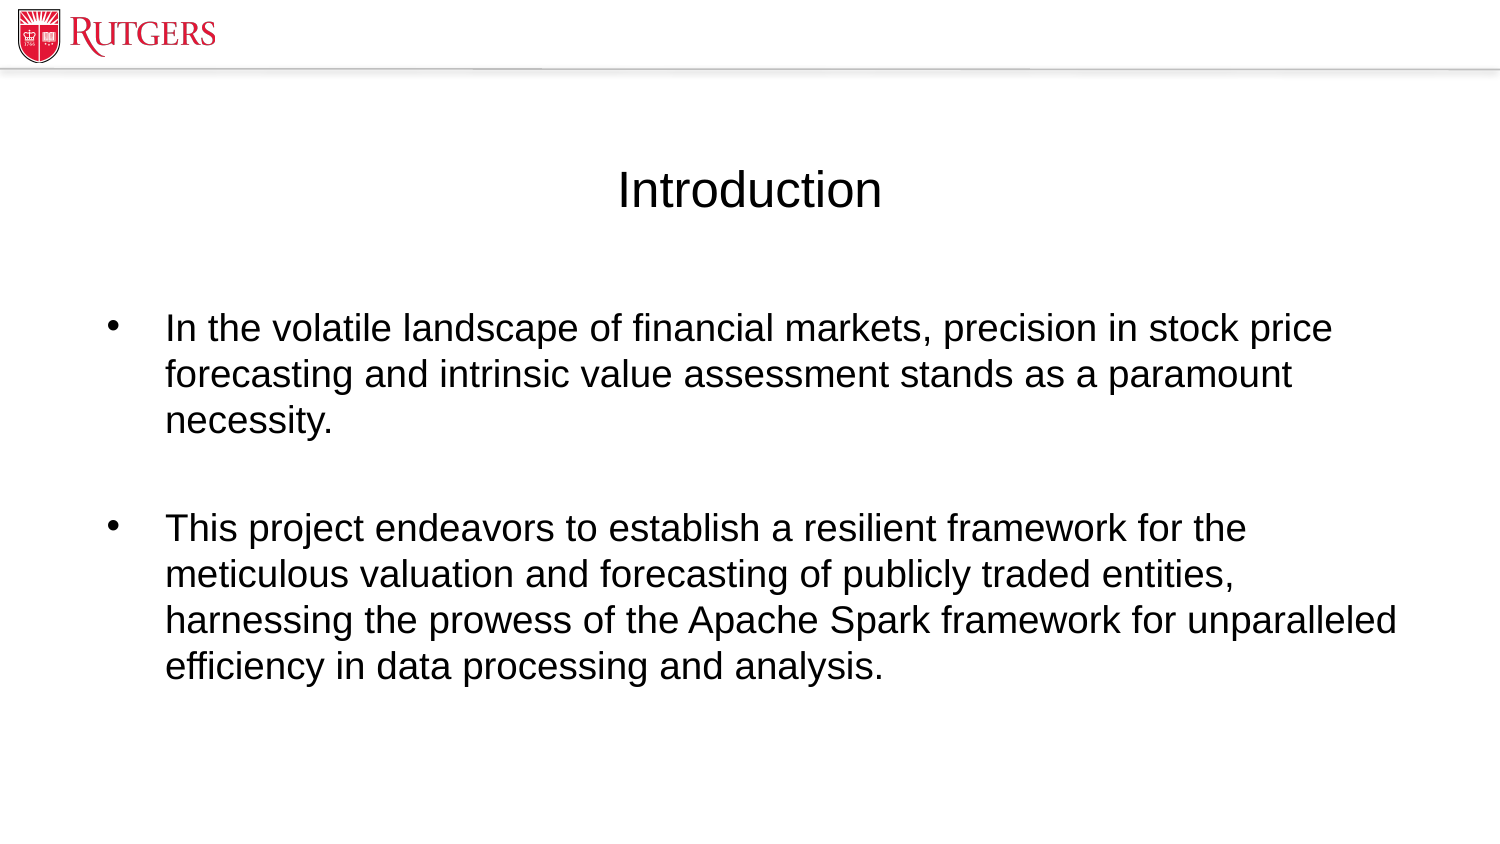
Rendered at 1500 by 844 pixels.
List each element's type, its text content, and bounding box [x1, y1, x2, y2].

picture [18, 9, 215, 63]
title Introduction [75, 137, 1425, 187]
list In the volatile landscape of financial markets, precision in stock price forecasting and intrinsic value assessment stands as a paramount necessity. This project endeavors to establish a resilient framework for the meticulous valuation and forecasting of publicly traded entities, harnessing the prowess of the Apache Spark framework for unparalleled efficiency in data processing and analysis. [75, 187, 1425, 746]
